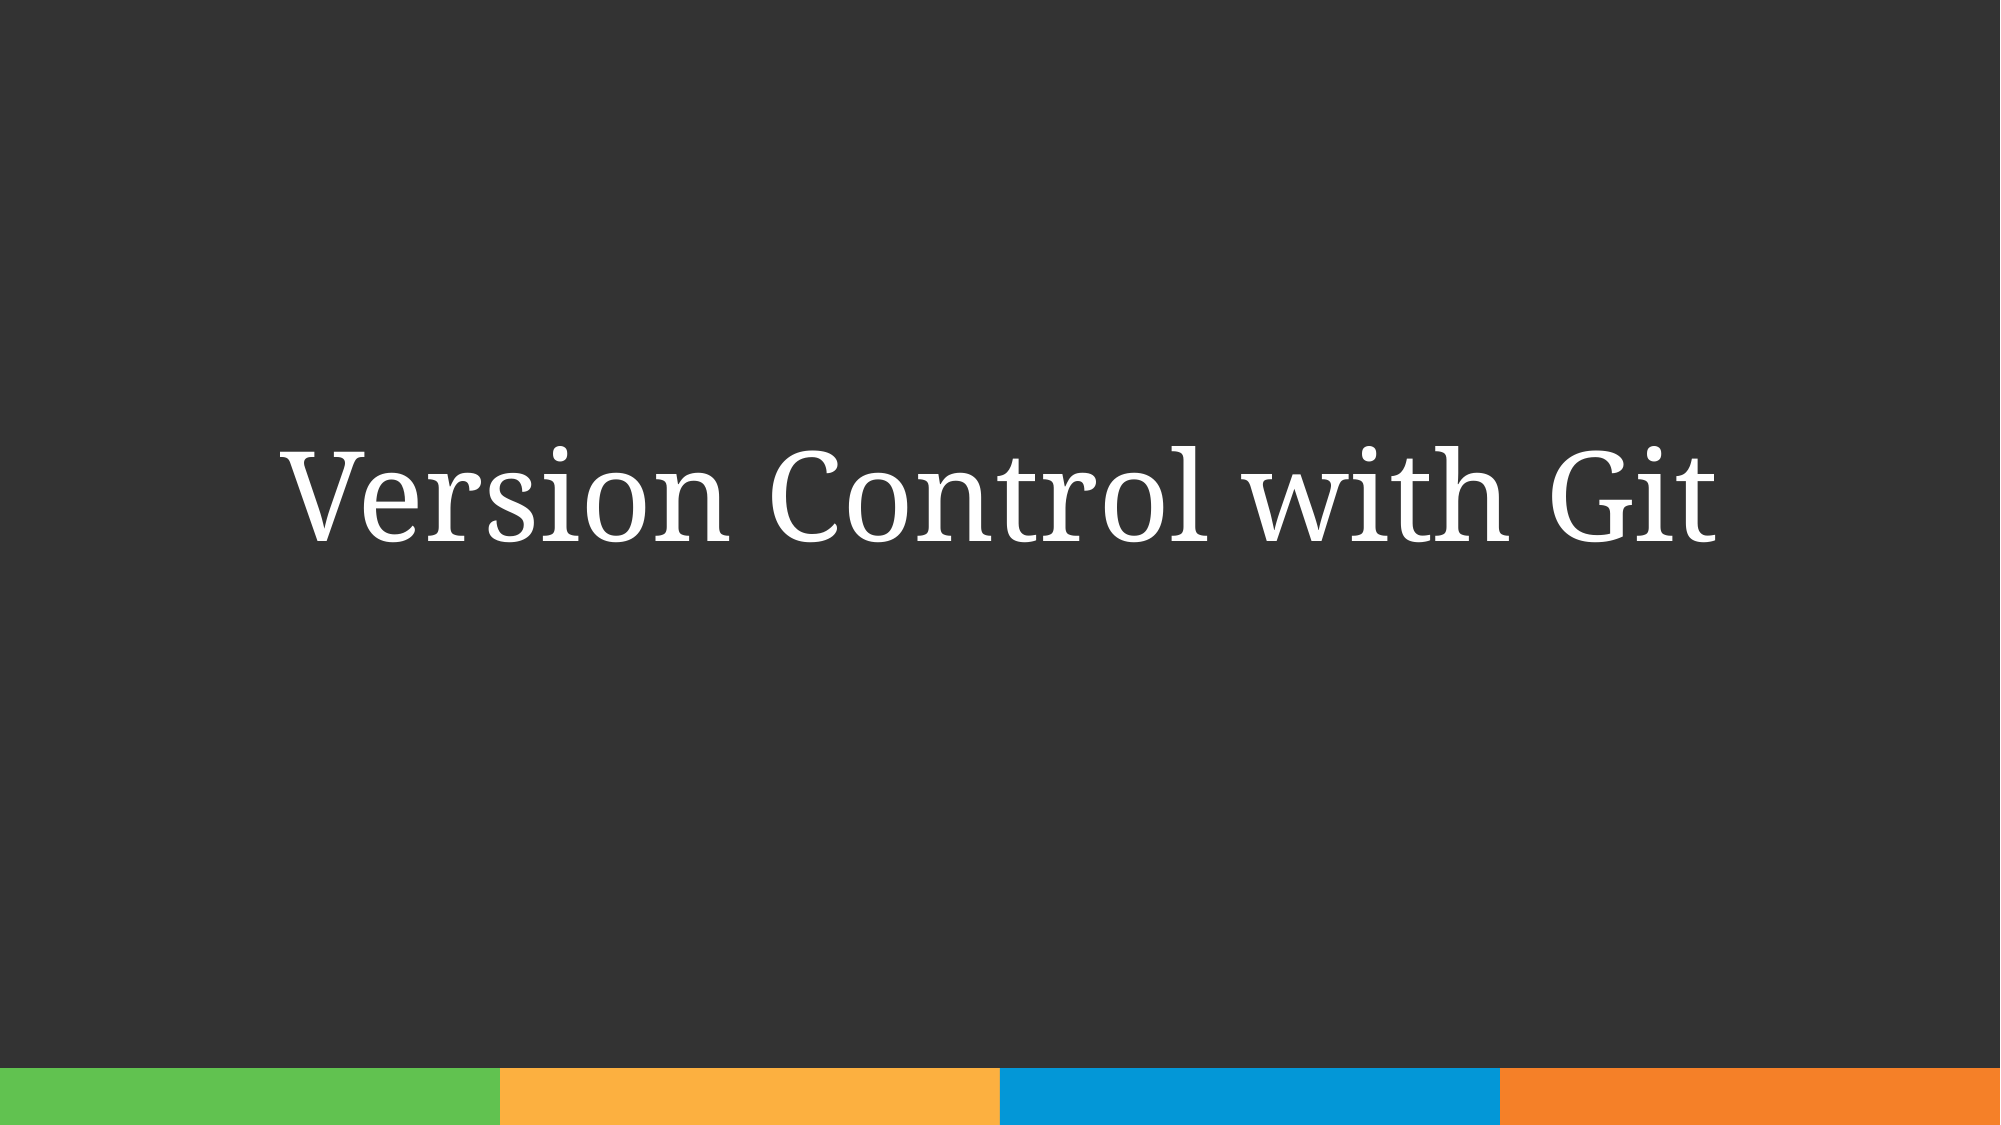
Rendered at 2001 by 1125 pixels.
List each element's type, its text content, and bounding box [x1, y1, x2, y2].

title Version Control with Git [249, 184, 1750, 576]
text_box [0, 1067, 2000, 1125]
